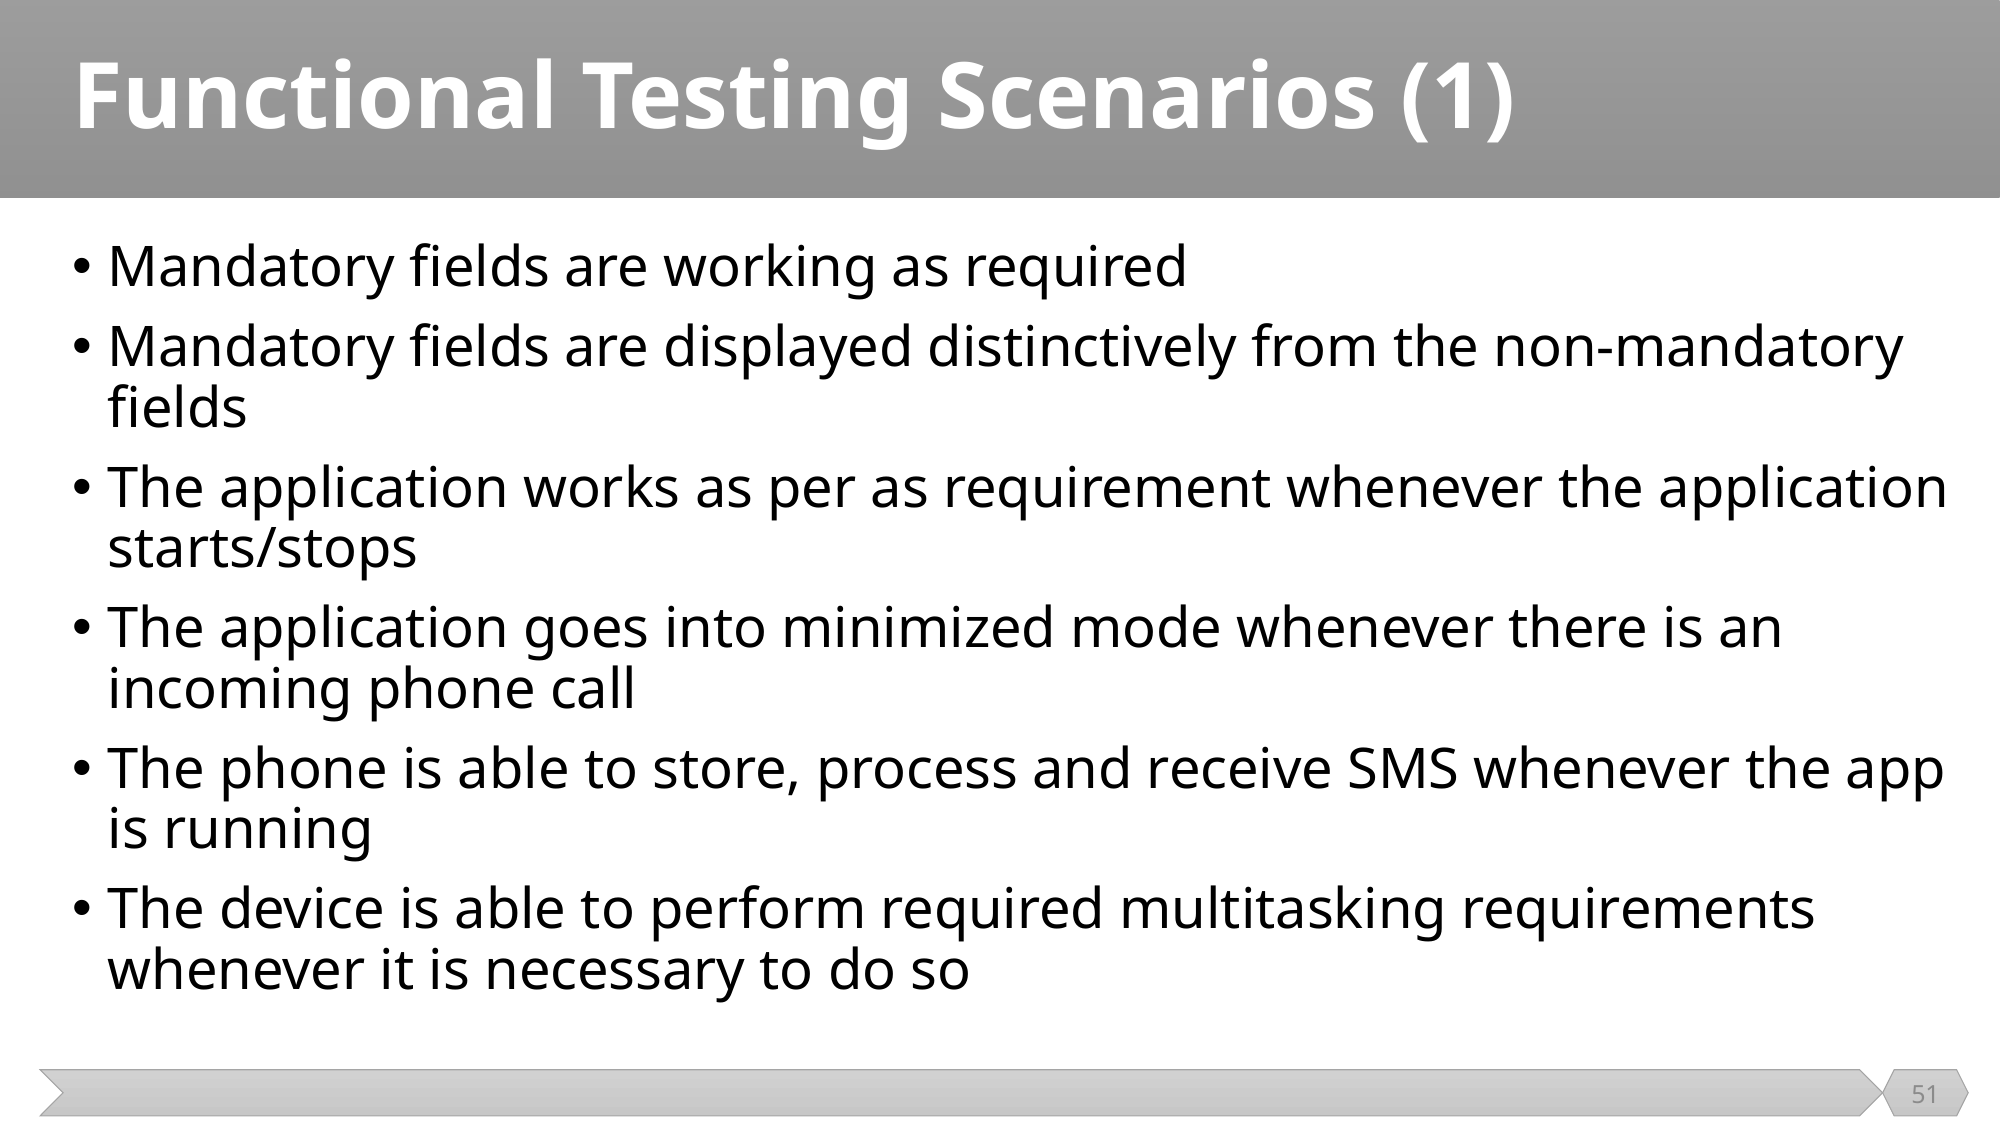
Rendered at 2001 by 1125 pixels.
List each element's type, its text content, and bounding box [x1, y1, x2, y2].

title Functional Testing Scenarios (1) [56, 0, 1969, 199]
list Mandatory fields are working as required Mandatory fields are displayed distinctively from the non-mandatory fields The application works as per as requirement whenever the application starts/stops The application goes into minimized mode whenever there is an incoming phone call The phone is able to store, process and receive SMS whenever the app is running The device is able to perform required multitasking requirements whenever it is necessary to do so [56, 230, 1969, 1010]
slide_number 51 [1882, 1065, 1969, 1125]
